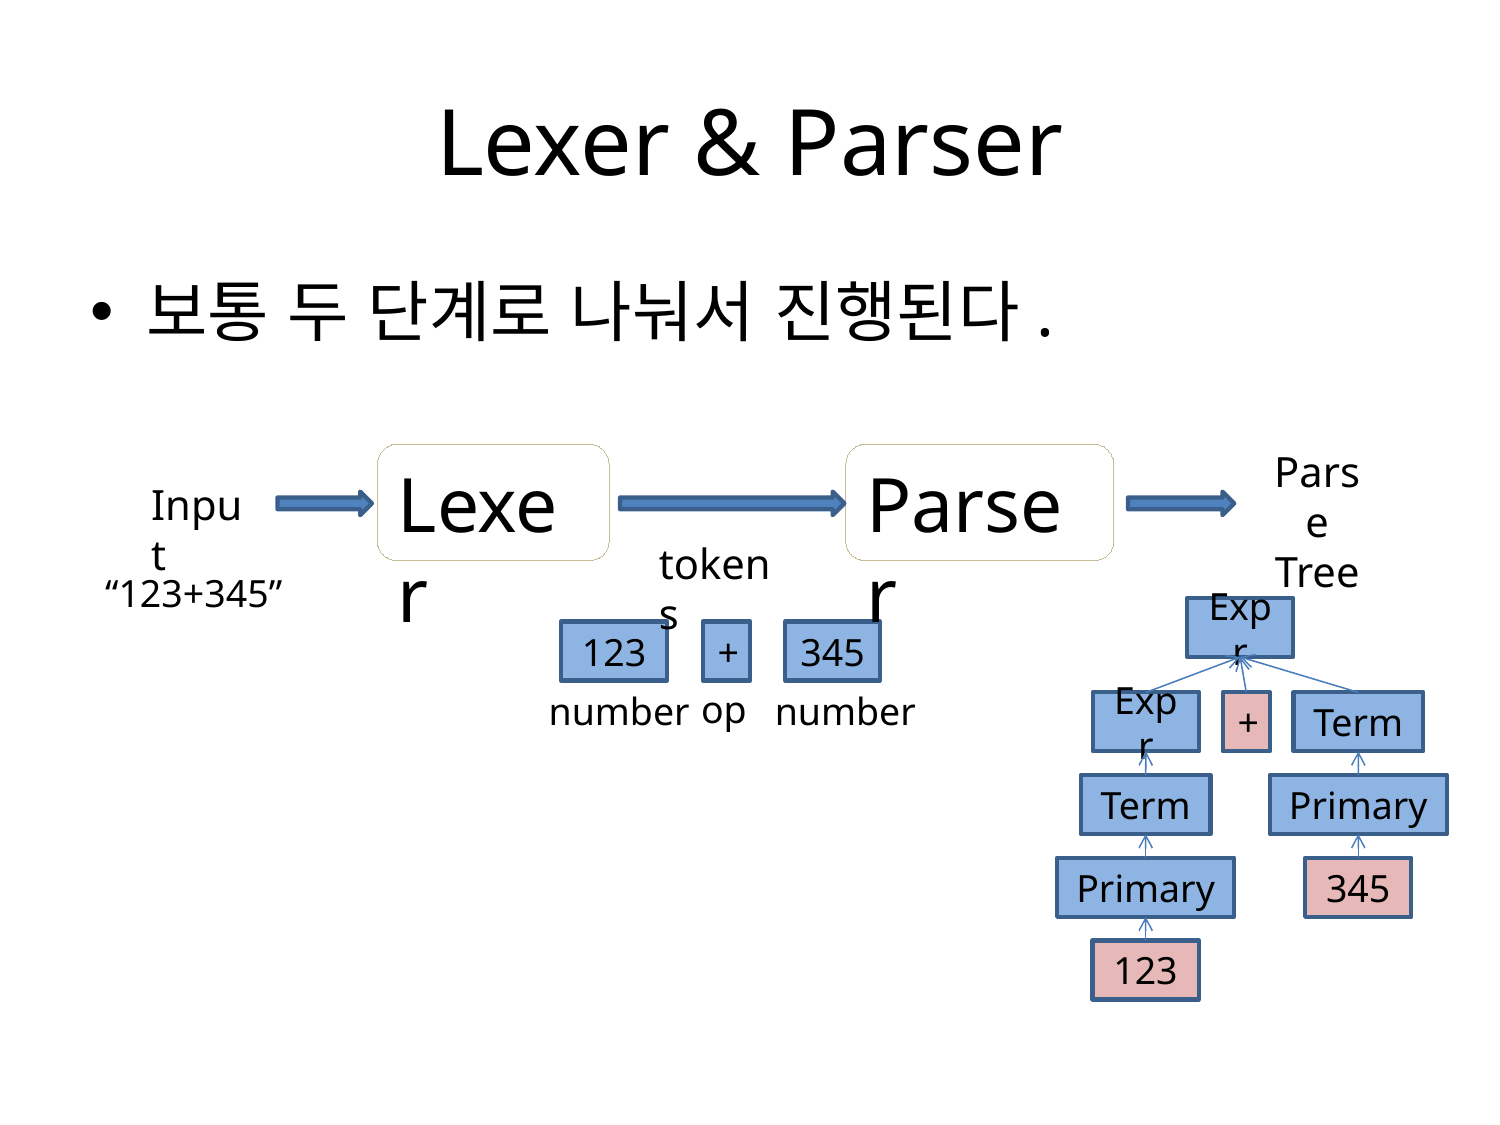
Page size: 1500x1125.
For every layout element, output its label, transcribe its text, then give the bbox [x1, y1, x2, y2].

text_box Lexer [377, 444, 610, 561]
text_box + [701, 619, 752, 679]
text_box Expr [1091, 690, 1201, 753]
text_box “123+345” [90, 562, 298, 623]
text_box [1145, 656, 1237, 693]
text_box number [533, 680, 705, 741]
text_box op [686, 679, 762, 739]
text_box Parser [845, 444, 1114, 561]
text_box [617, 489, 847, 518]
text_box [1125, 489, 1237, 518]
title Lexer & Parser [75, 45, 1425, 233]
text_box + [1221, 701, 1272, 753]
text_box tokens [640, 526, 809, 599]
text_box Parse Tree [1241, 432, 1393, 560]
text_box Term [1291, 690, 1425, 753]
text_box [276, 489, 375, 518]
list 보통 두 단계로 나눠서 진행된다. [75, 262, 1425, 1005]
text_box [1239, 656, 1359, 693]
text_box Primary [1055, 856, 1236, 919]
text_box Input [132, 467, 276, 540]
text_box number [759, 680, 931, 741]
text_box 123 [559, 619, 669, 680]
text_box Primary [1268, 773, 1449, 836]
text_box 345 [783, 619, 882, 680]
text_box 345 [1303, 856, 1413, 919]
text_box 123 [1090, 938, 1201, 1002]
text_box Term [1079, 773, 1213, 836]
text_box Expr [1185, 596, 1295, 655]
